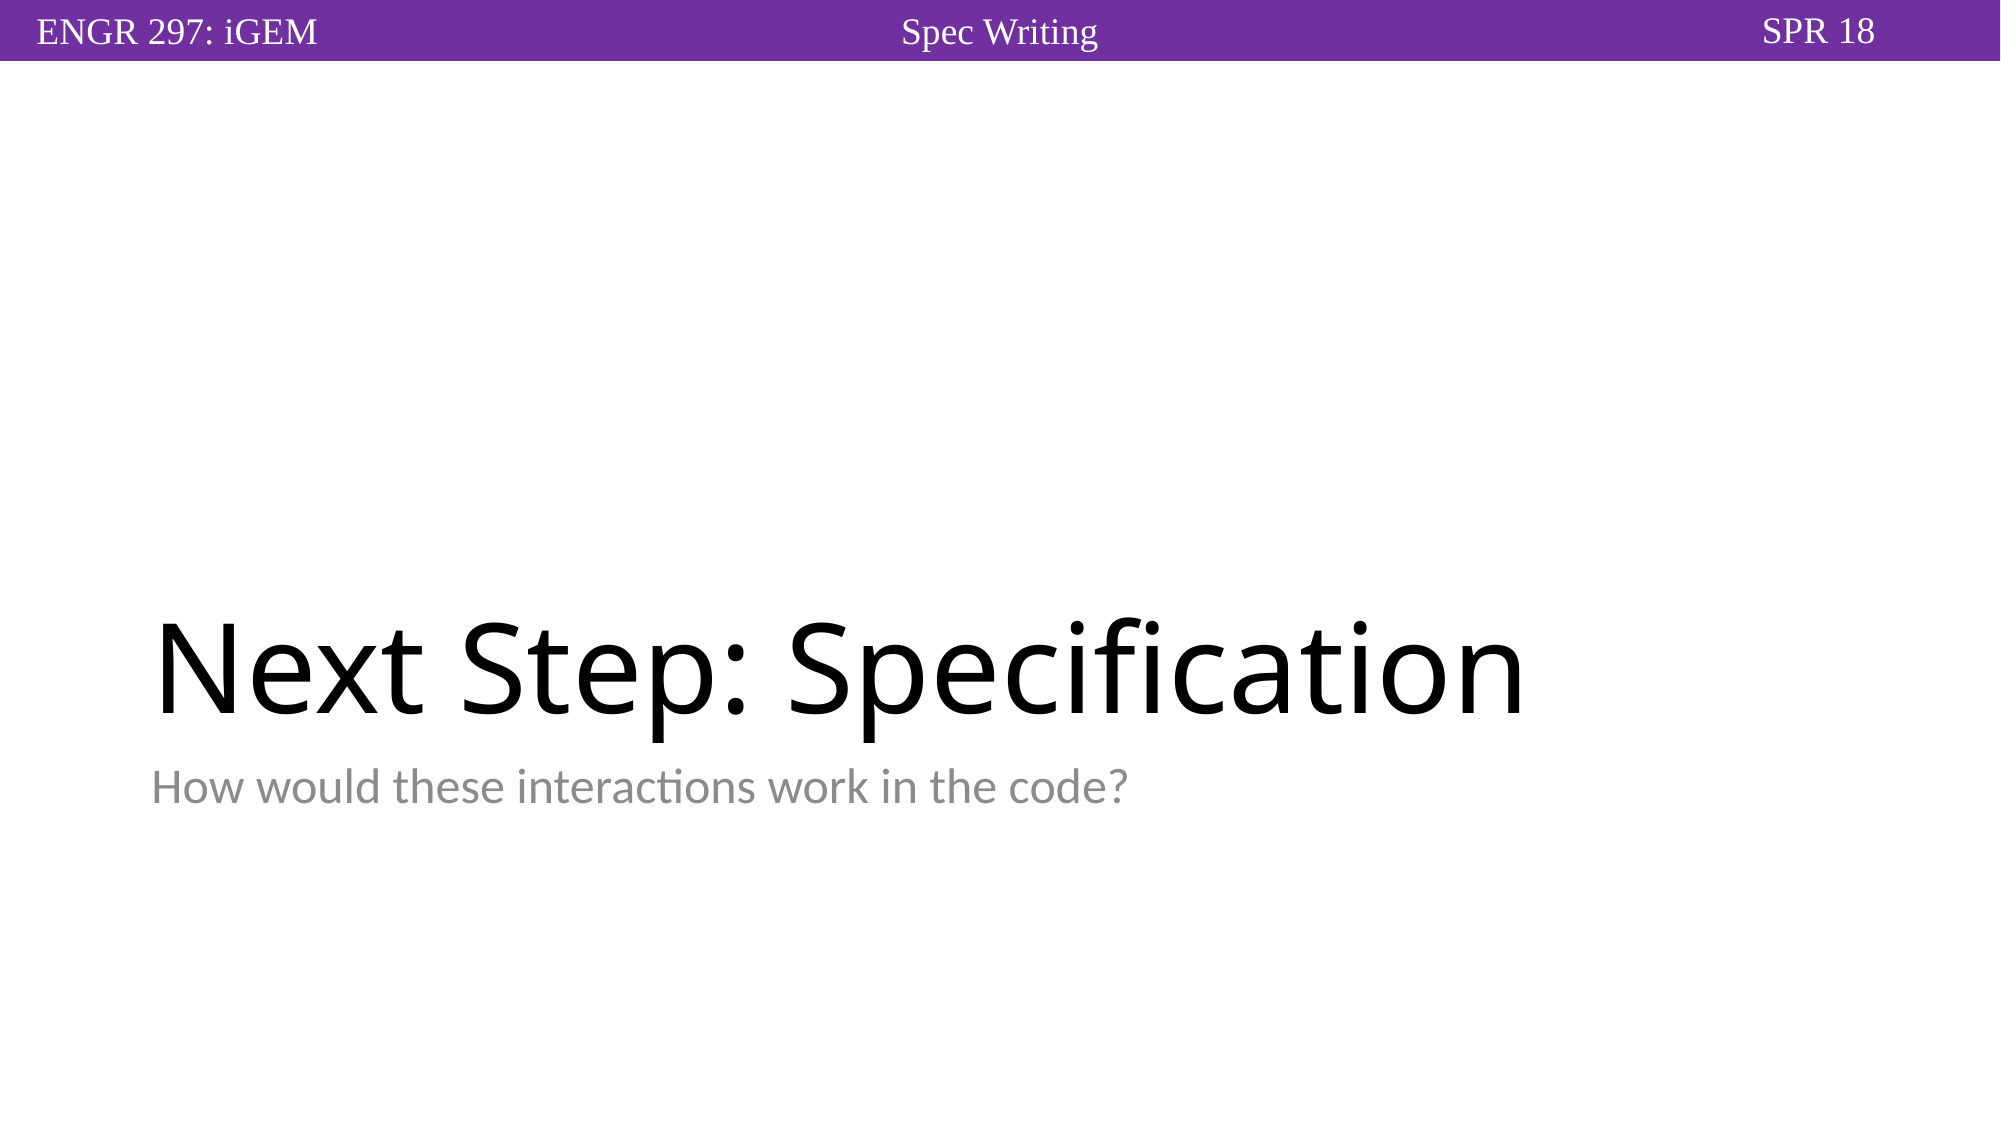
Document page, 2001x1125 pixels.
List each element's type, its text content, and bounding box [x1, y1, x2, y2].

list How would these interactions work in the code? [136, 752, 1862, 999]
title Next Step: Specification [136, 280, 1862, 749]
